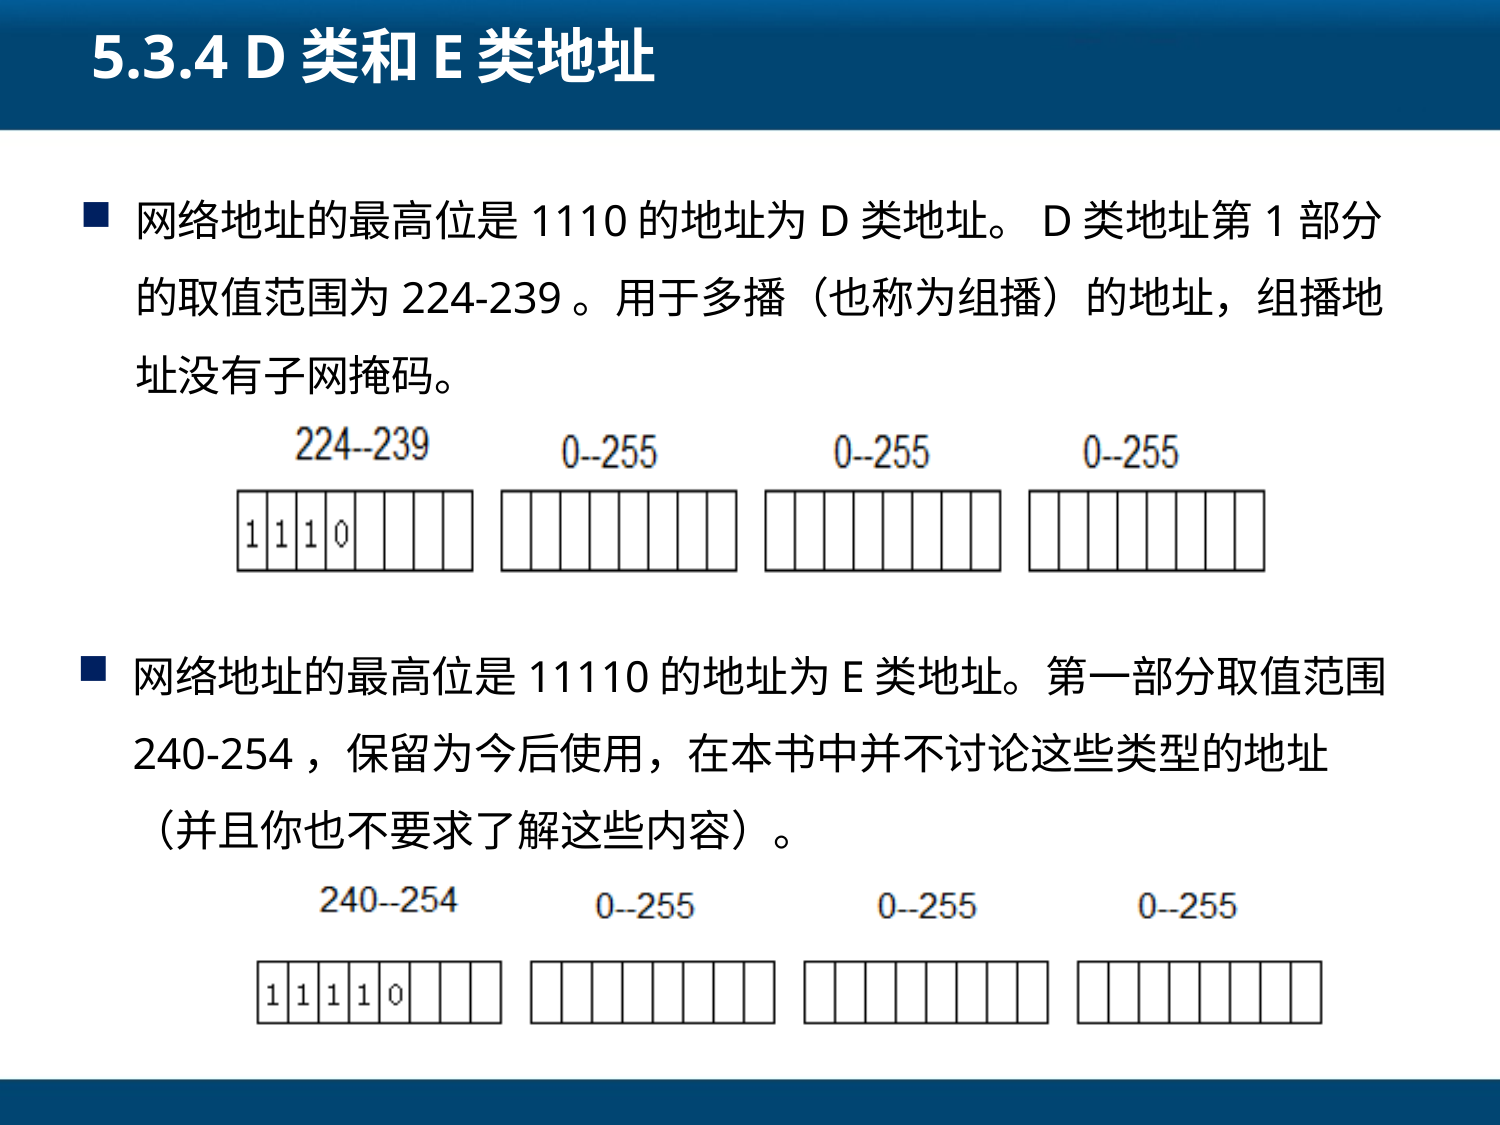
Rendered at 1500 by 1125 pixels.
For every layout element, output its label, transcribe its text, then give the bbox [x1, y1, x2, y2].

text_box 网络地址的最高位是11110的地址为E类地址。第一部分取值范围240-254，保留为今后使用，在本书中并不讨论这些类型的地址（并且你也不要求了解这些内容）。 [62, 616, 1413, 864]
picture [0, 0, 1500, 1125]
list 网络地址的最高位是1110的地址为D类地址。D类地址第1部分的取值范围为224-239。用于多播（也称为组播）的地址，组播地址没有子网掩码。 [64, 160, 1415, 409]
title 5.3.4 D类和E类地址 [76, 19, 1427, 100]
